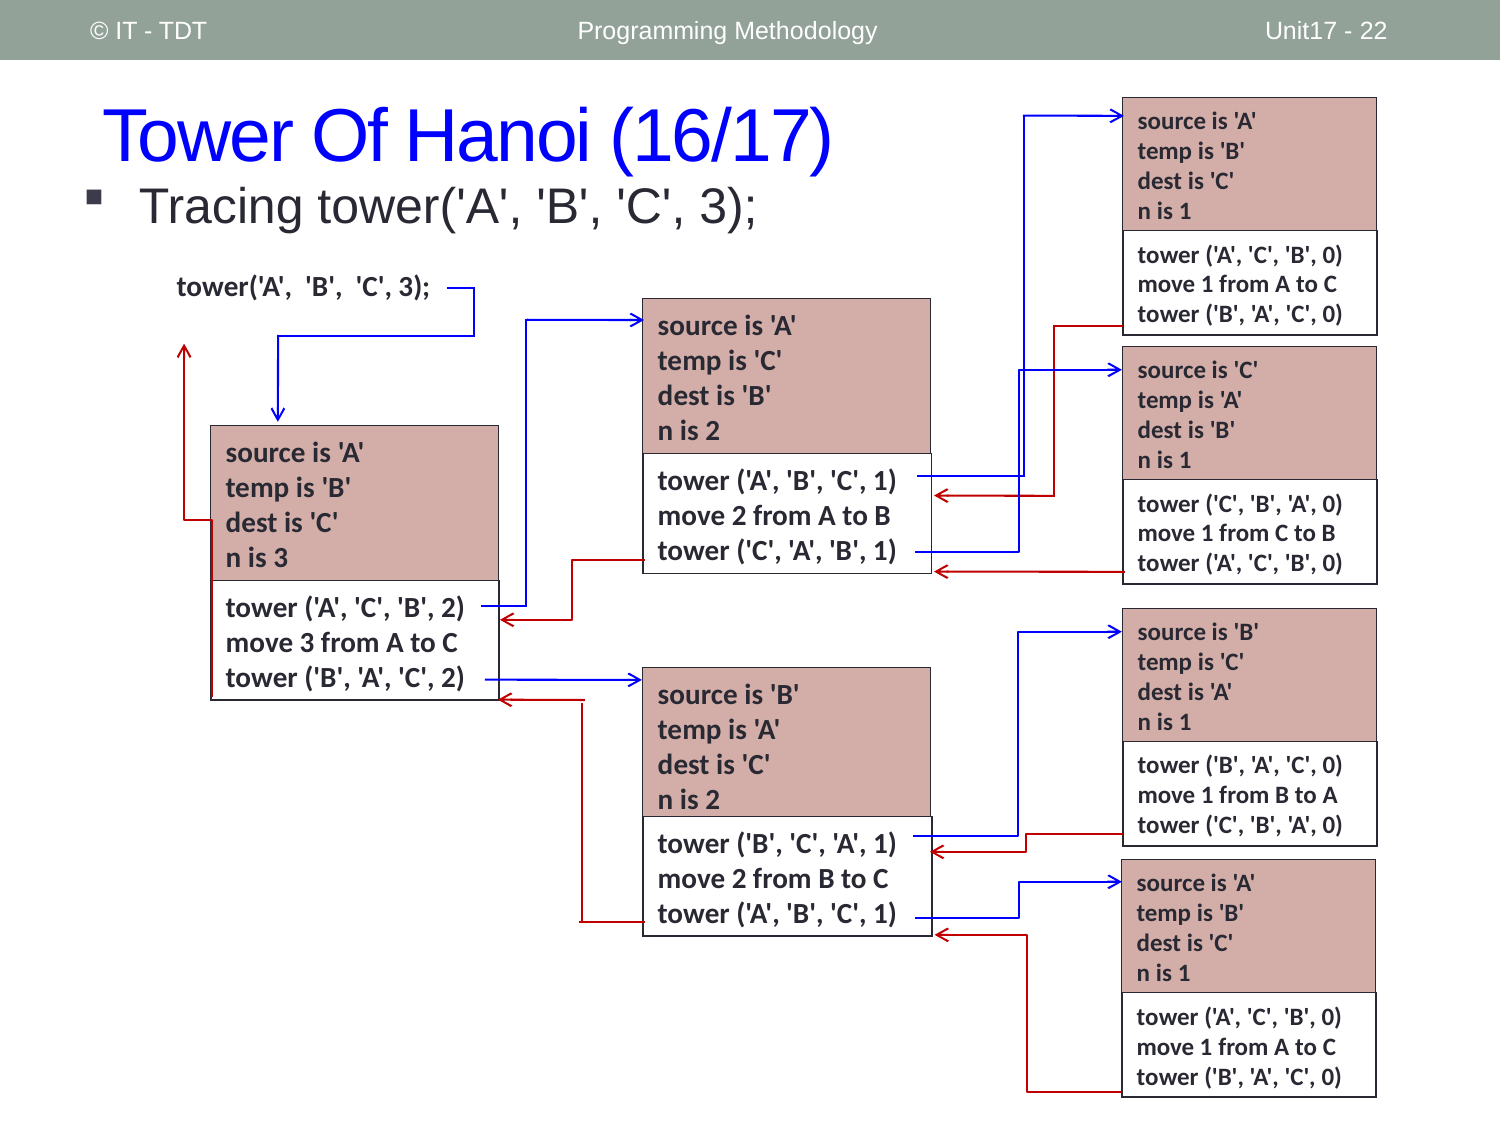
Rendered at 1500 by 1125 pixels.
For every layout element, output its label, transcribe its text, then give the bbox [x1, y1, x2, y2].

text_box tower('A', 'B', 'C', 3); [161, 259, 458, 310]
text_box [913, 631, 1123, 836]
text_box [929, 833, 1123, 853]
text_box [1122, 97, 1378, 337]
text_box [917, 115, 1125, 367]
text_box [1122, 608, 1378, 848]
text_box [277, 287, 475, 423]
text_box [210, 425, 500, 702]
title Tower Of Hanoi (16/17) [87, 62, 1463, 200]
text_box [21, 505, 375, 534]
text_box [1122, 346, 1378, 586]
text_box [497, 699, 645, 922]
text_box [915, 881, 1123, 918]
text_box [1121, 859, 1377, 1099]
slide_number © IT - TDT [75, 3, 550, 57]
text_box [915, 369, 1123, 552]
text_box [481, 319, 645, 606]
text_box Tracing tower('A', 'B', 'C', 3); [67, 165, 856, 261]
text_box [933, 325, 1123, 366]
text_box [934, 934, 1120, 1092]
slide_number Unit17 - 22 [1250, 3, 1425, 57]
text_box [499, 559, 645, 620]
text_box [642, 298, 932, 576]
footer Programming Methodology [562, 3, 1238, 57]
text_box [642, 667, 933, 939]
